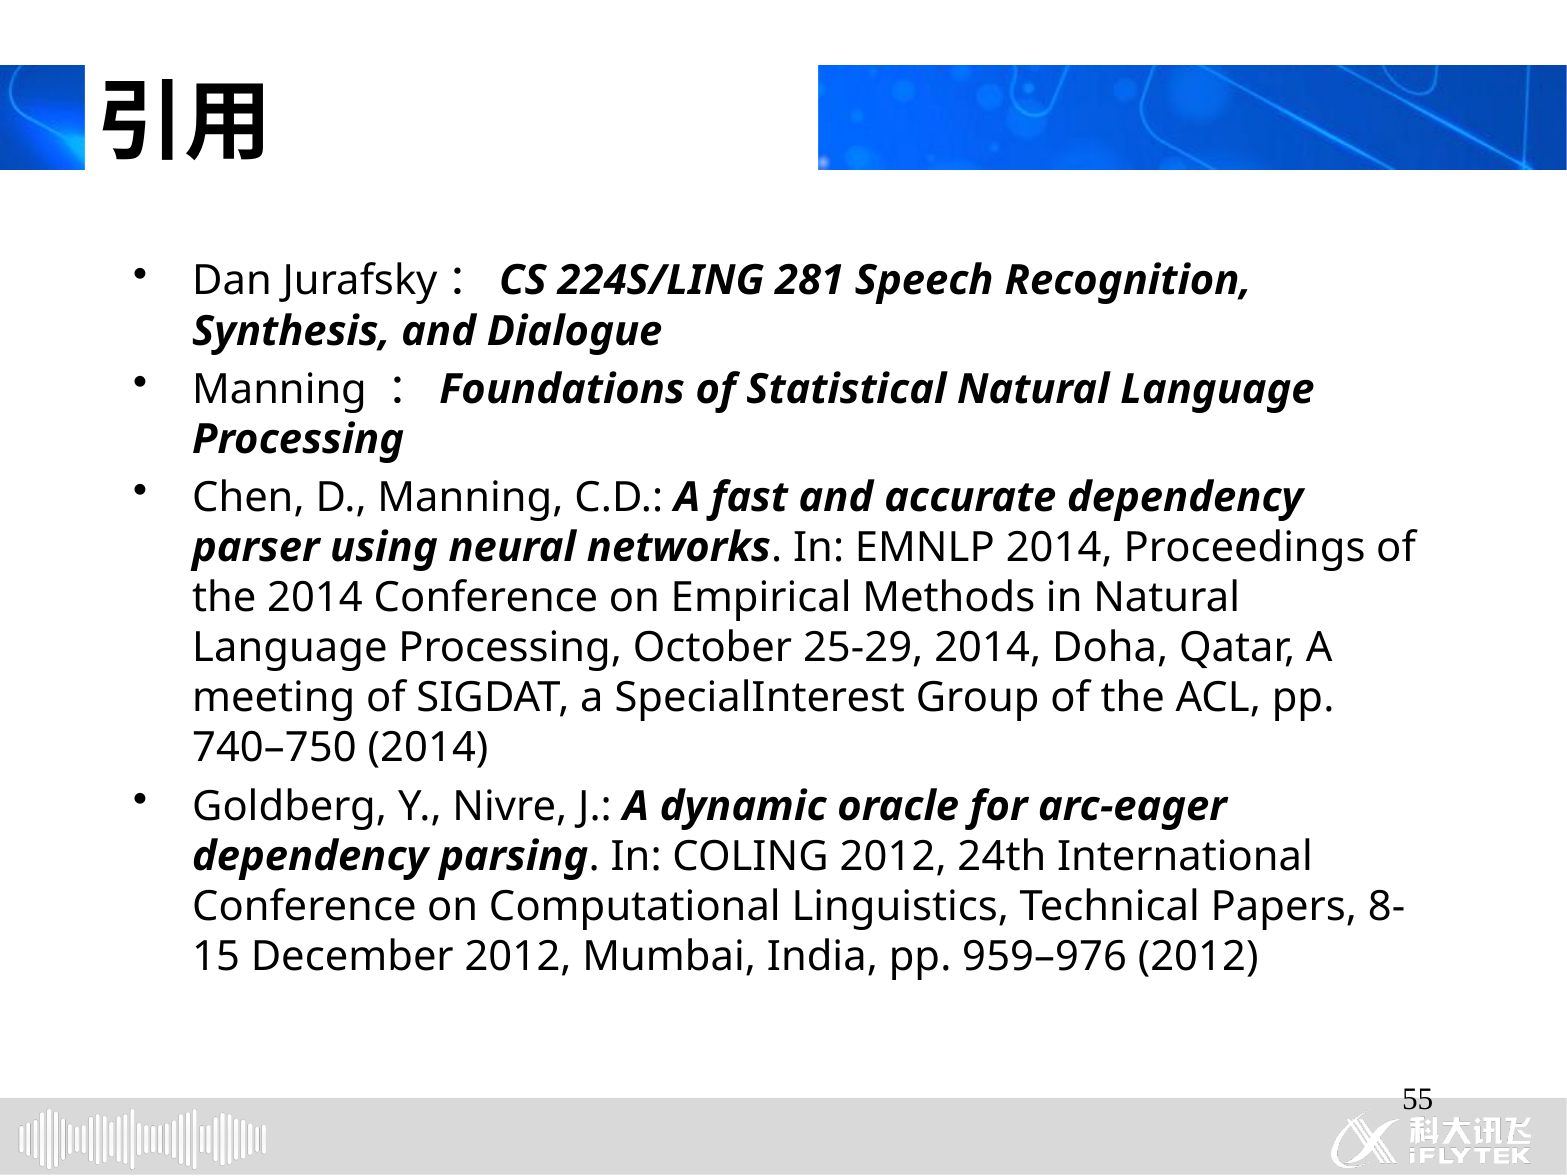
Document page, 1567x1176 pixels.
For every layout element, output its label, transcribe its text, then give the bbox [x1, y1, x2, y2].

picture [1331, 1108, 1531, 1168]
picture [819, 65, 1567, 170]
list Dan Jurafsky：CS 224S/LING 281 Speech Recognition, Synthesis, and Dialogue Manning ：Foundations of Statistical Natural Language Processing Chen, D., Manning, C.D.: A fast and accurate dependency parser using neural networks. In: EMNLP 2014, Proceedings of the 2014 Conference on Empirical Methods in Natural Language Processing, October 25-29, 2014, Doha, Qatar, A meeting of SIGDAT, a SpecialInterest Group of the ACL, pp. 740–750 (2014) Goldberg, Y., Nivre, J.: A dynamic oracle for arc-eager dependency parsing. In: COLING 2012, 24th International Conference on Computational Linguistics, Technical Papers, 8-15 December 2012, Mumbai, India, pp. 959–976 (2012) [117, 245, 1450, 1045]
picture [0, 65, 84, 170]
slide_number 55 [1122, 1070, 1450, 1150]
title 引用 [84, 65, 819, 170]
picture [18, 1108, 266, 1170]
